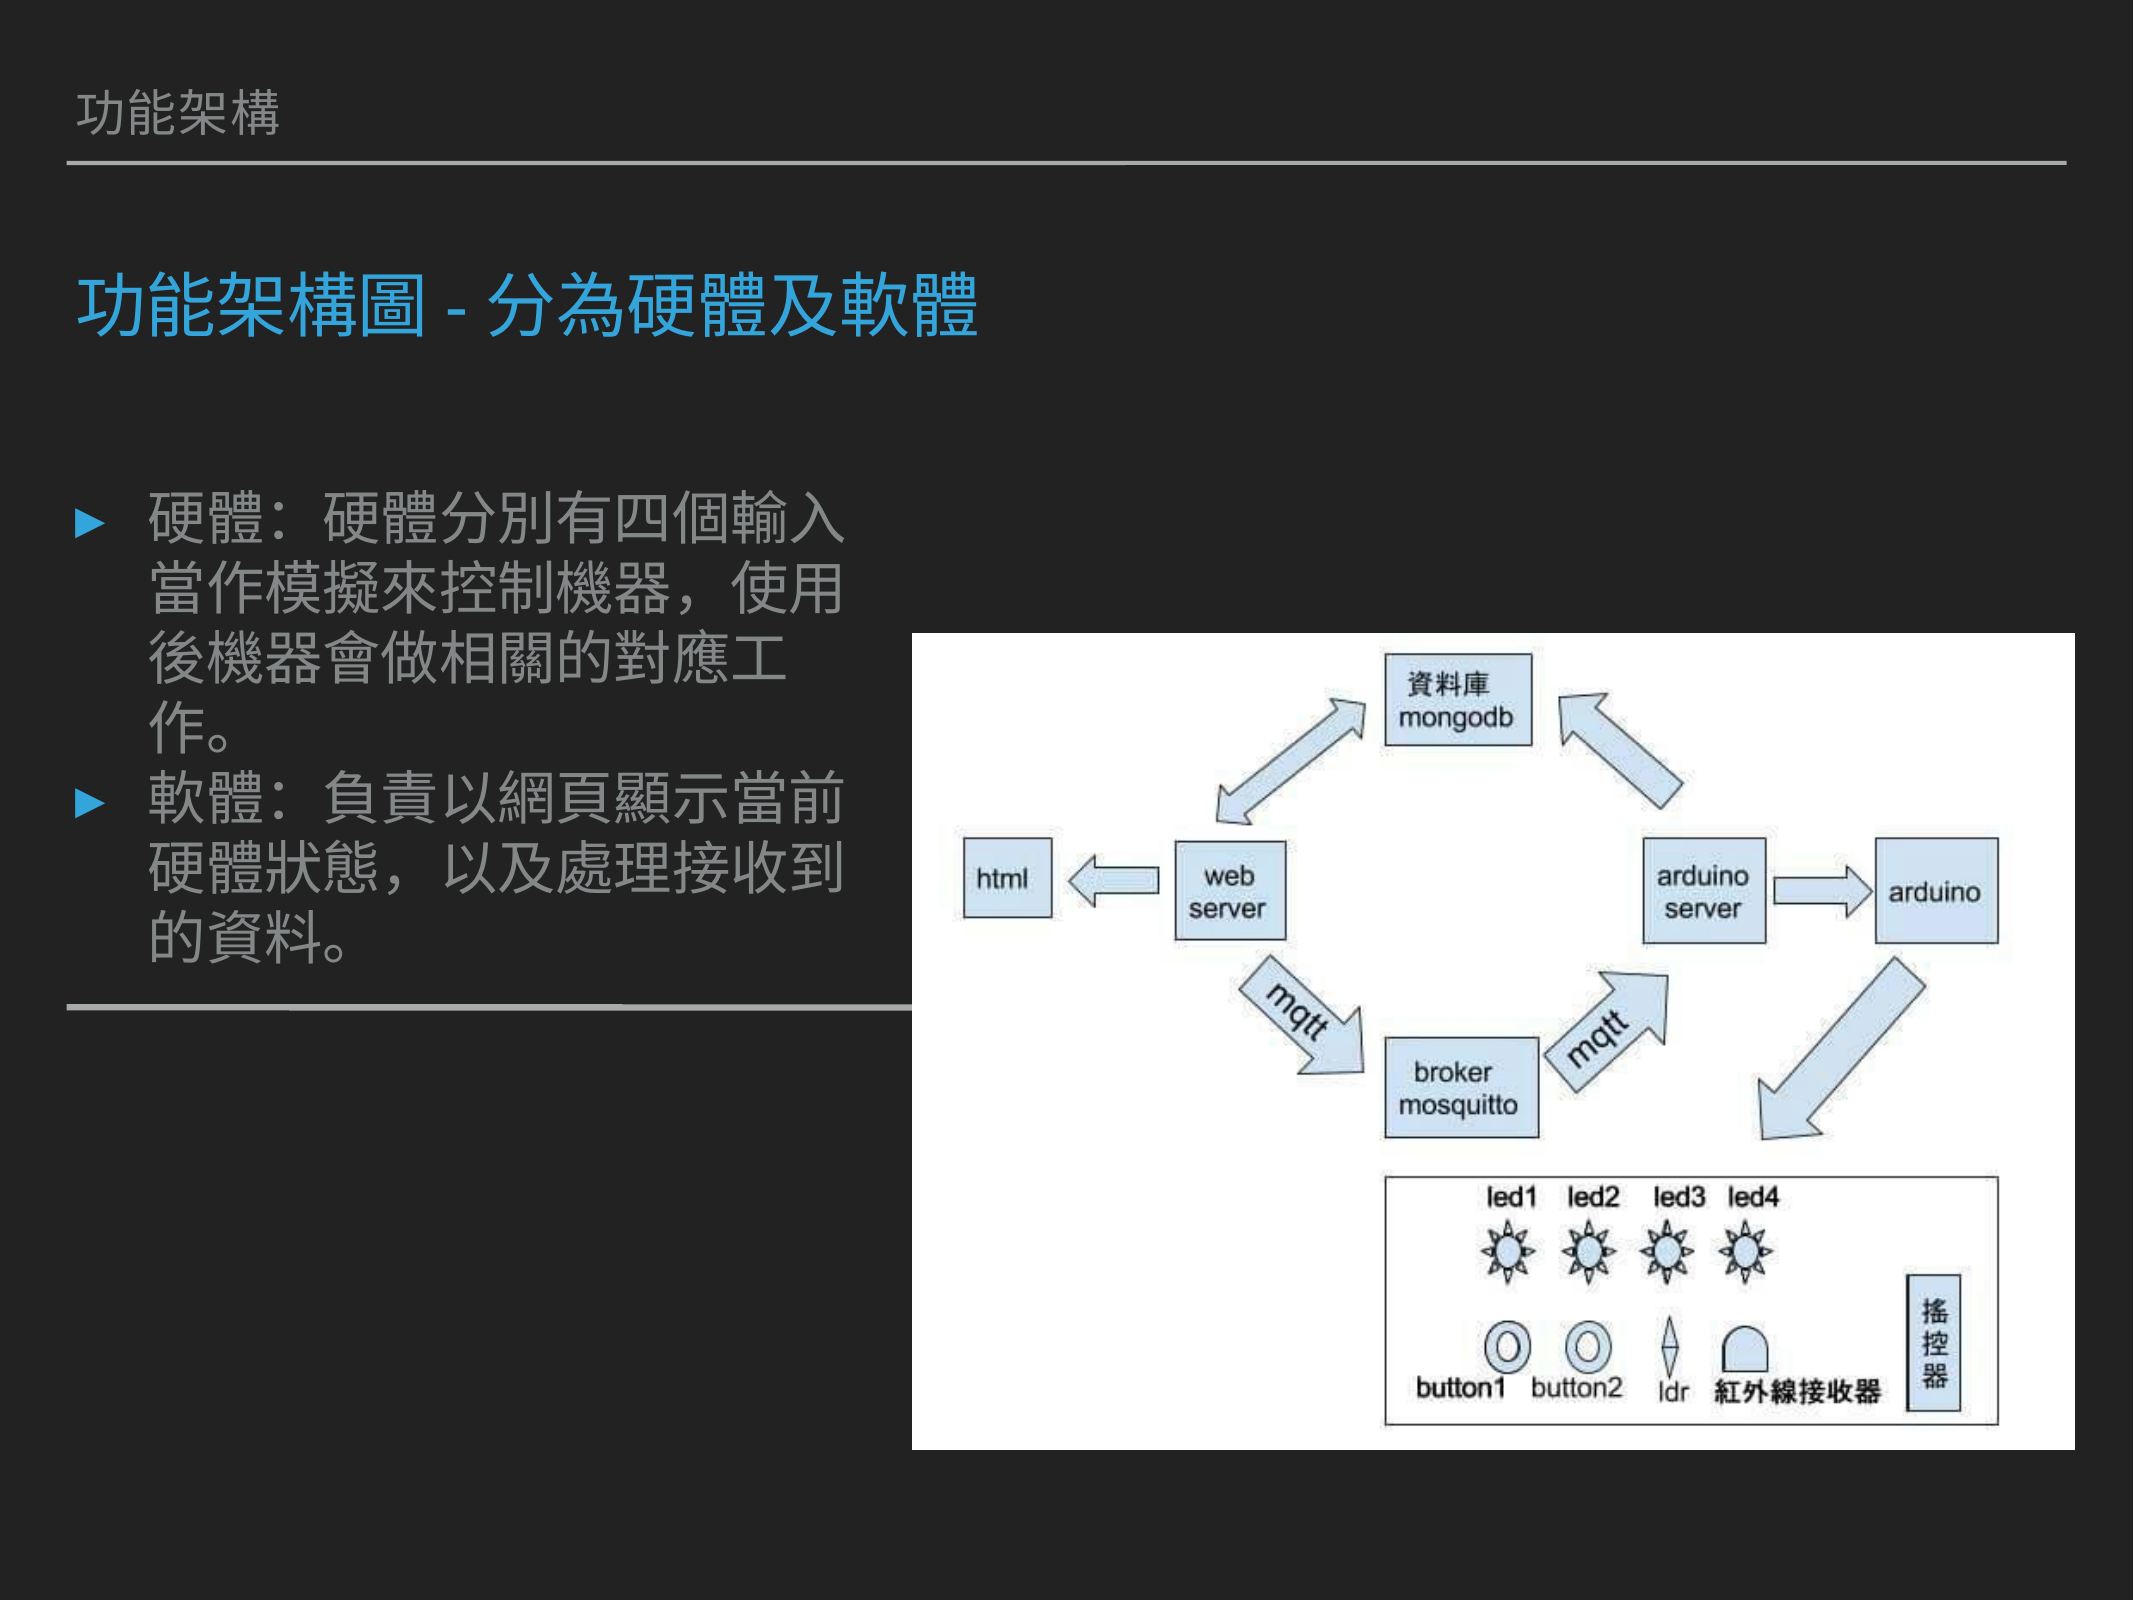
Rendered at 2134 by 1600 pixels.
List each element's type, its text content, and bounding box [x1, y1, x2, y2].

text_box 功能架構 [66, 64, 1900, 150]
text_box 功能架構圖-分為硬體及軟體 [66, 252, 1100, 371]
text_box 硬體：硬體分別有四個輸入當作模擬來控制機器，使用後機器會做相關的對應工作。 軟體：負責以網頁顯示當前硬體狀態，以及處理接收到的資料。 [66, 472, 872, 1481]
picture [911, 632, 2076, 1451]
